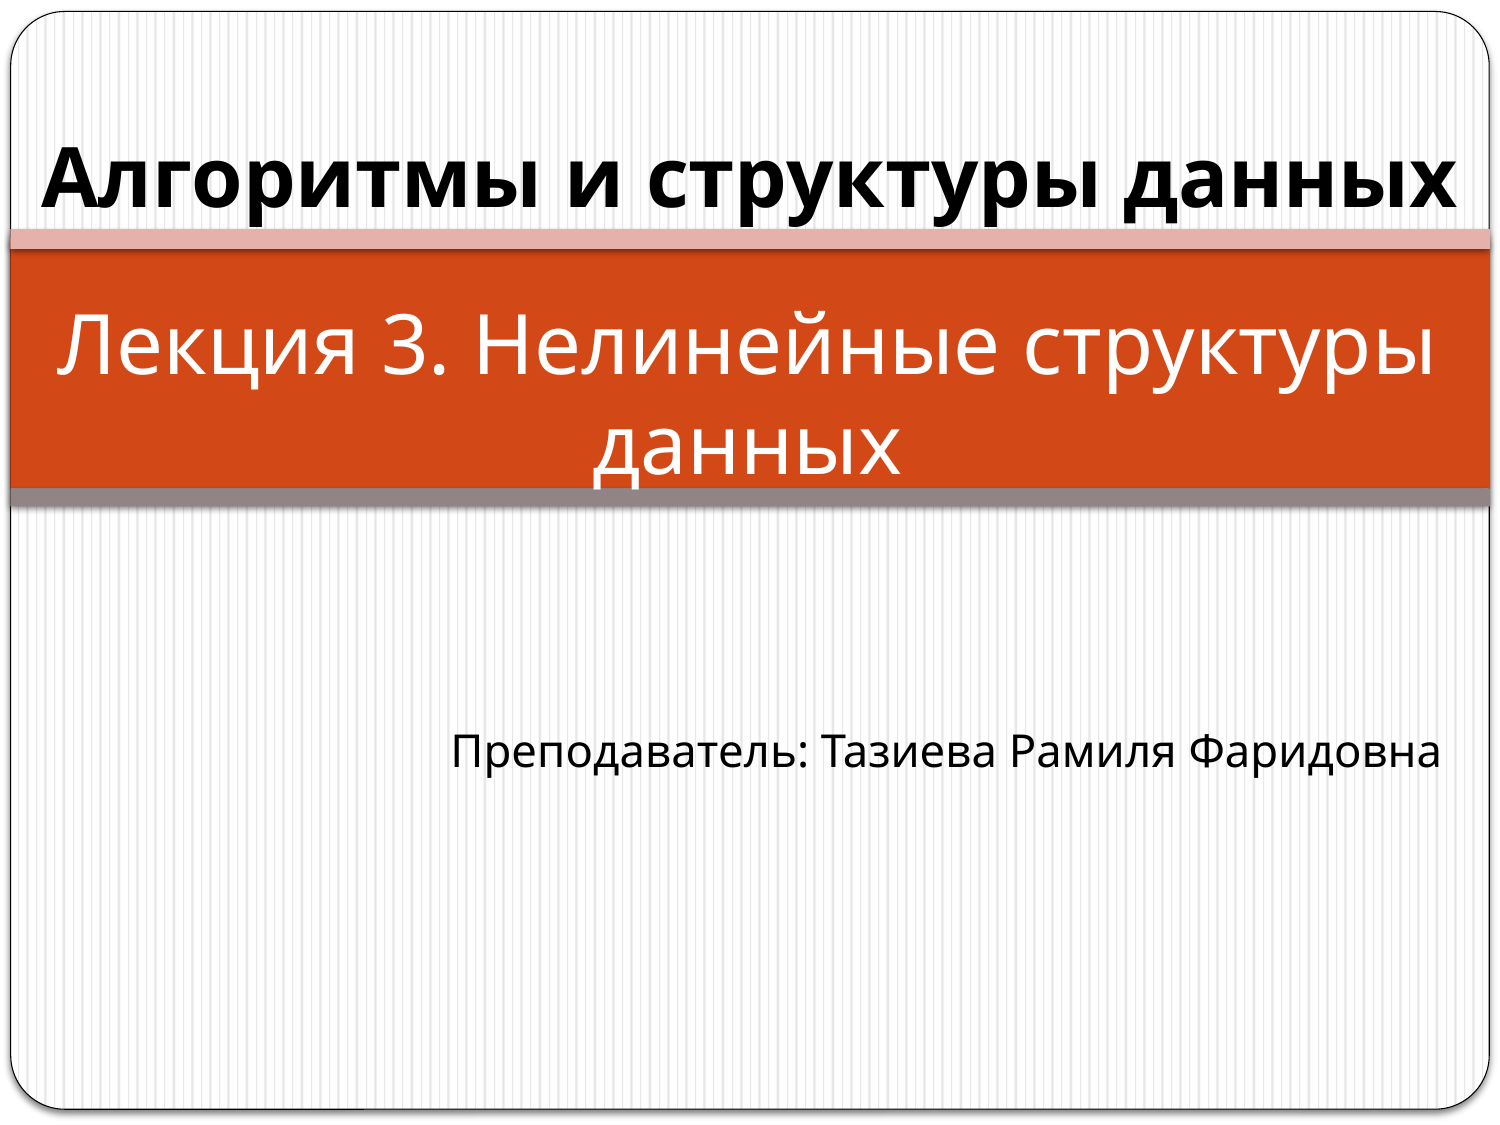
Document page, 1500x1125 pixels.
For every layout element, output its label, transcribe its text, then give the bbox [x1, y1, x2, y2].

text_box Алгоритмы и структуры данных [23, 117, 1477, 225]
title Лекция 3. Нелинейные структуры данных [0, 274, 1496, 516]
text_box Преподаватель: Тазиева Рамиля Фаридовна [421, 714, 1472, 823]
